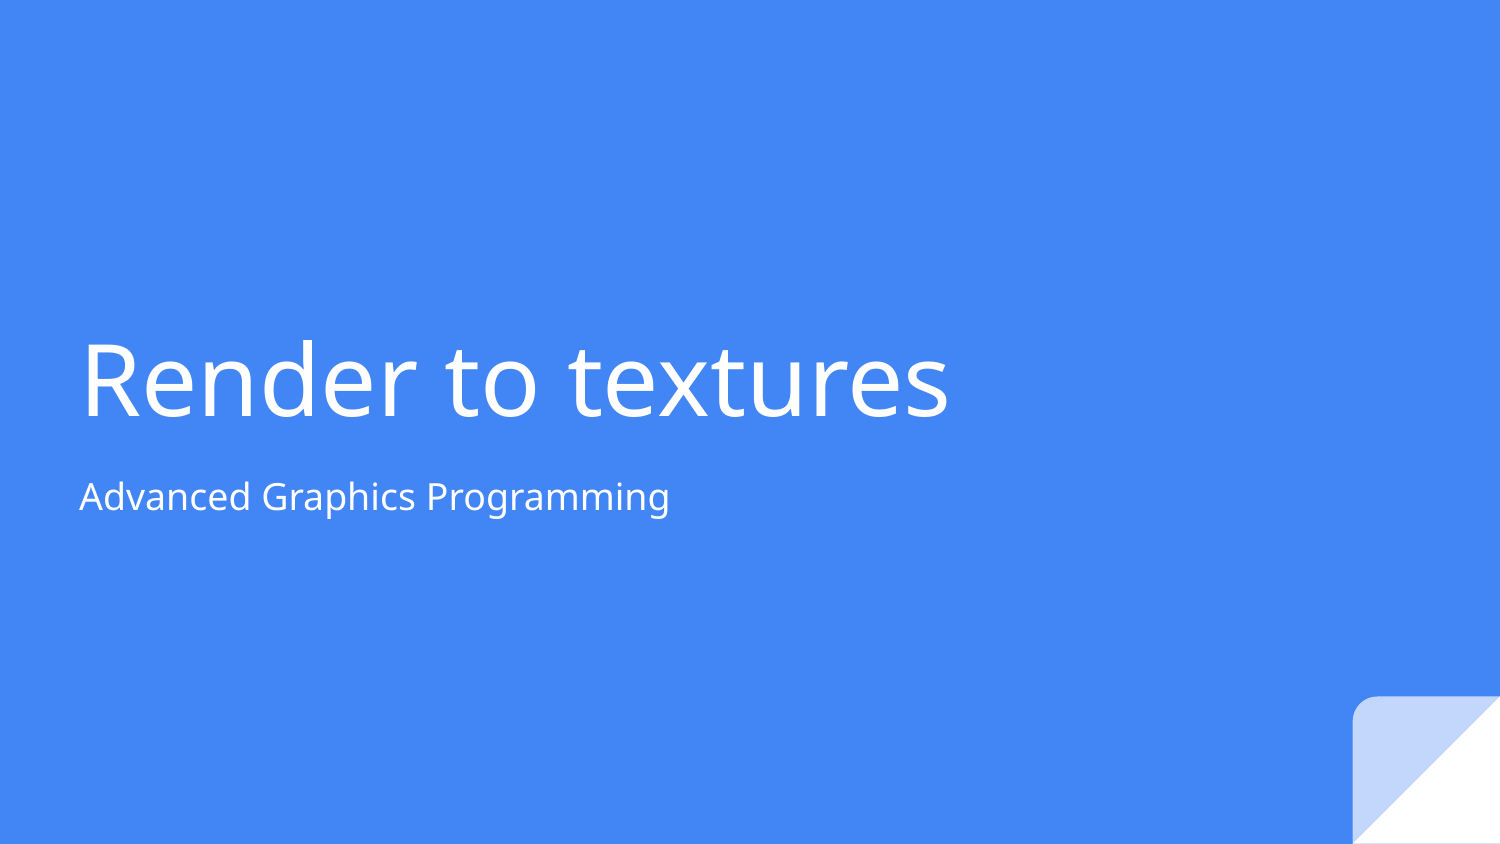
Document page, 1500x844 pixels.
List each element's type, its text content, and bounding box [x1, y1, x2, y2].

title Render to textures [64, 298, 1413, 452]
subtitle Advanced Graphics Programming [64, 457, 1413, 529]
